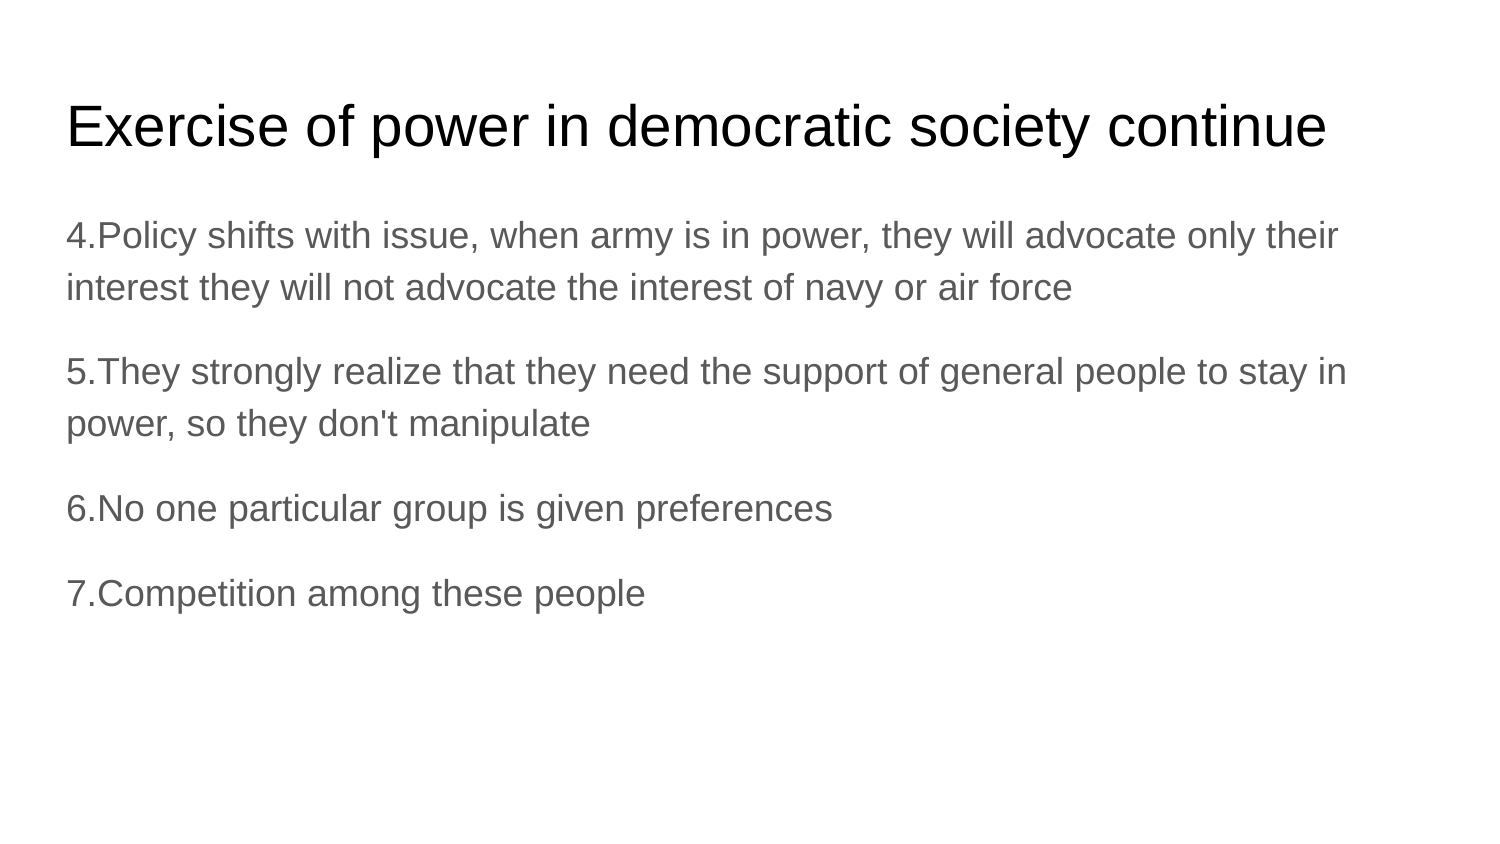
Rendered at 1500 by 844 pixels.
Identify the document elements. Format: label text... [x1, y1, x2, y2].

title Exercise of power in democratic society continue [51, 72, 1449, 167]
list 4.Policy shifts with issue, when army is in power, they will advocate only their interest they will not advocate the interest of navy or air force 5.They strongly realize that they need the support of general people to stay in power, so they don't manipulate 6.No one particular group is given preferences 7.Competition among these people [51, 189, 1449, 750]
